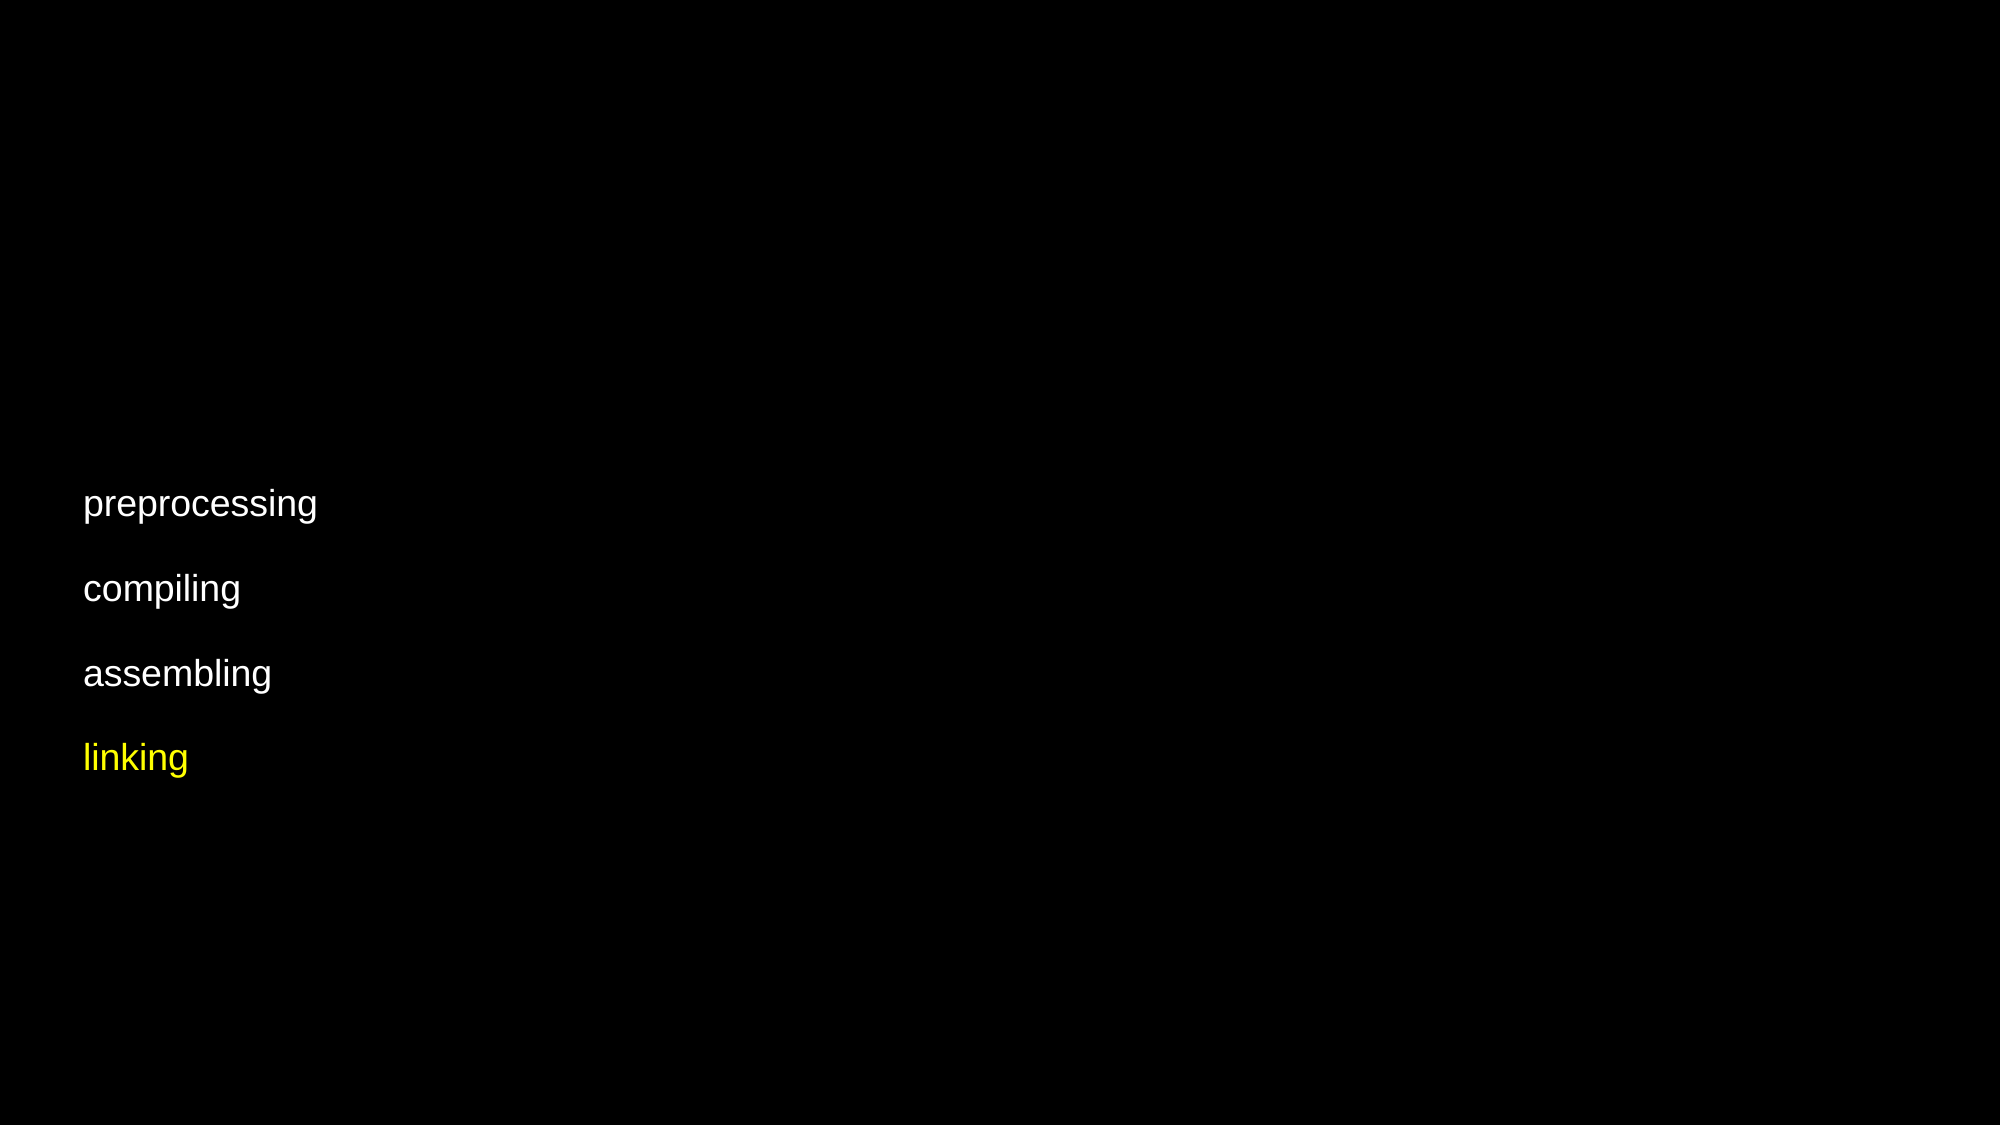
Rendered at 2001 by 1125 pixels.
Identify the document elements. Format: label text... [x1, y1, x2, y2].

list preprocessing compiling assembling linking [68, 252, 1932, 1000]
